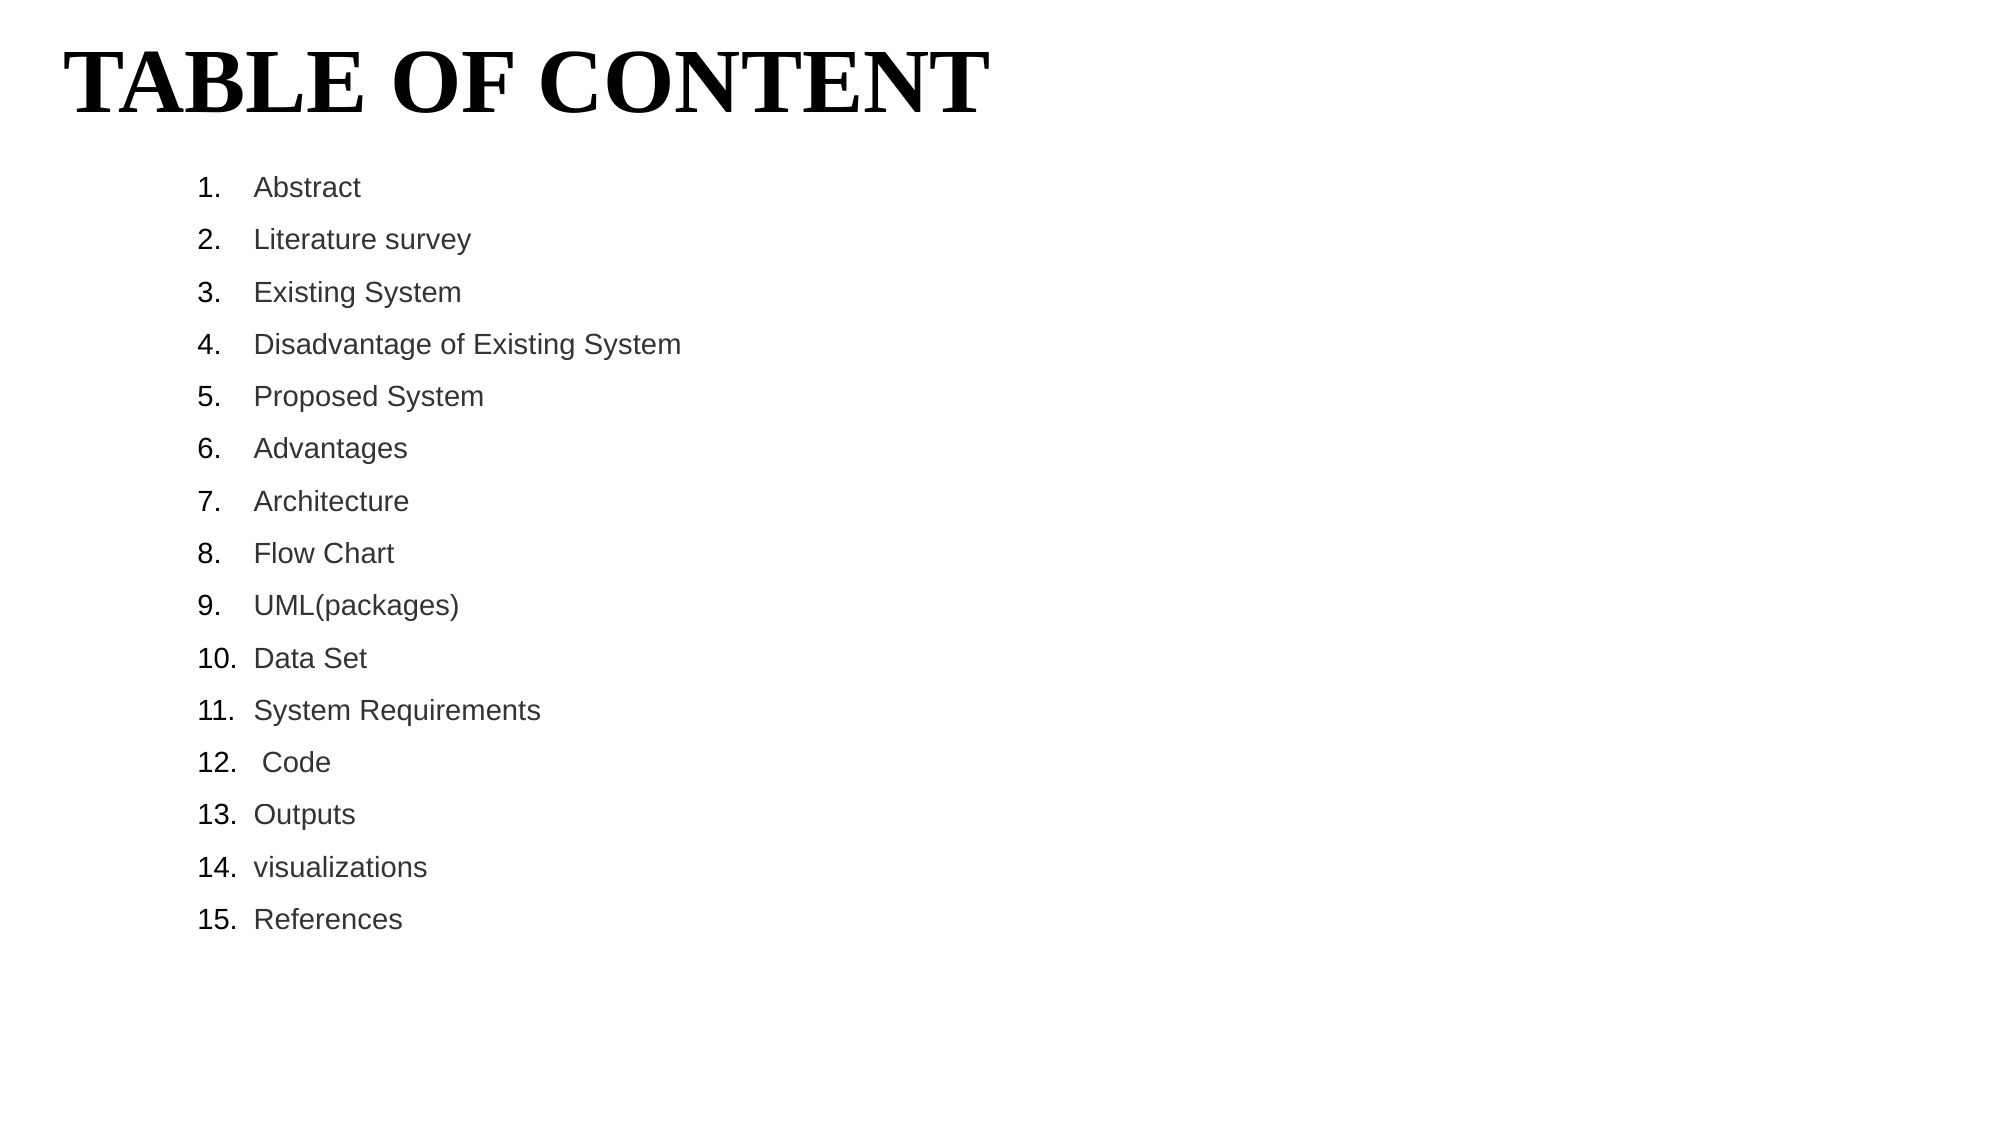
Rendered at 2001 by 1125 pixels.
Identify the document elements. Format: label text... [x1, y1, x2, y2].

list Abstract Literature survey Existing System Disadvantage of Existing System Proposed System Advantages Architecture Flow Chart UML(packages) Data Set System Requirements Code Outputs visualizations References [182, 165, 1908, 879]
title TABLE OF CONTENT [0, 18, 1108, 147]
